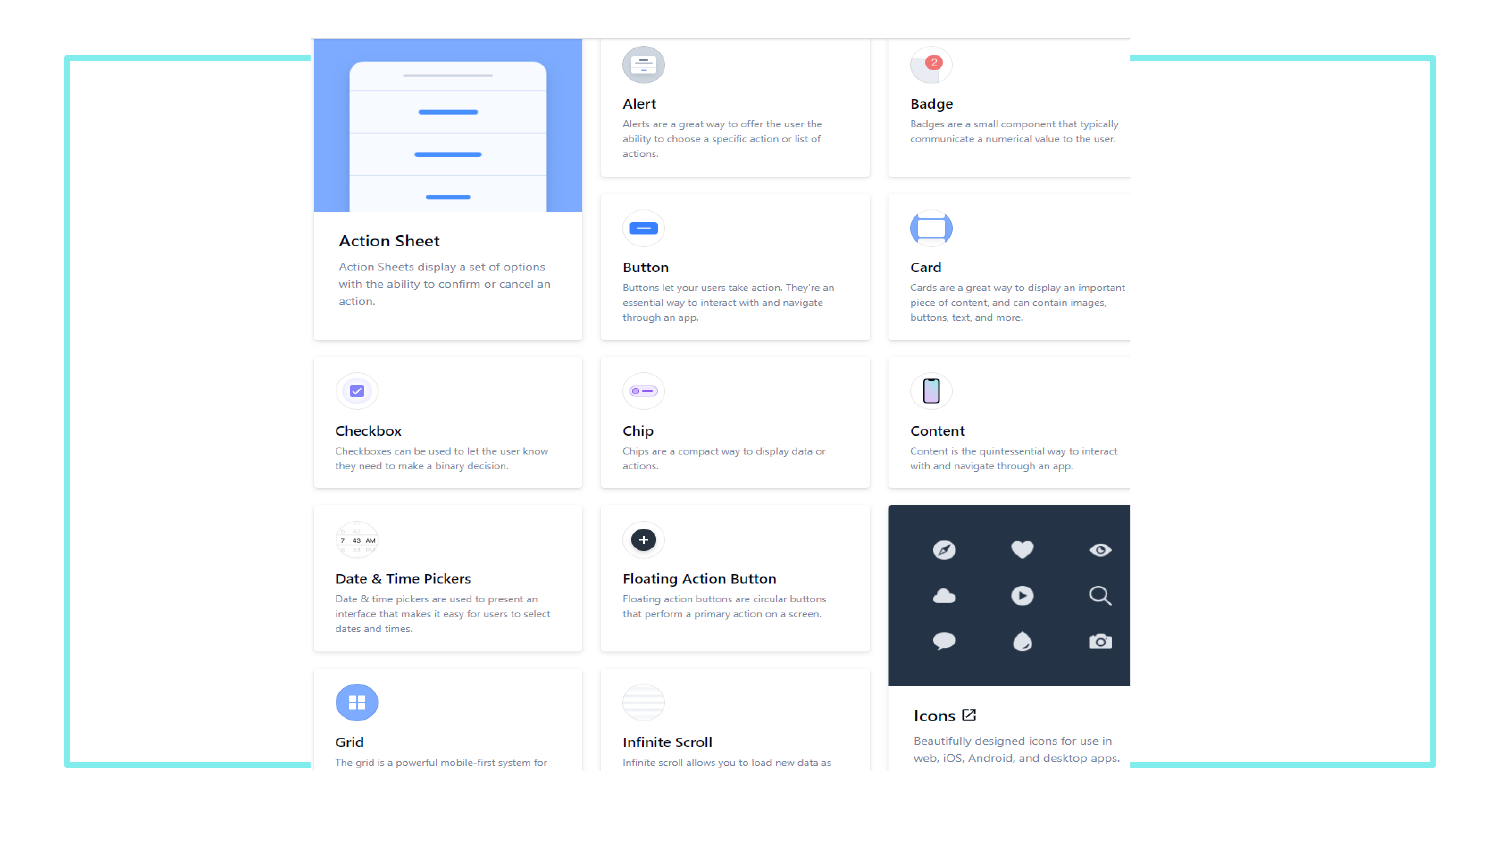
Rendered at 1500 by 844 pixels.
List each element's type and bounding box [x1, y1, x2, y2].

picture [310, 35, 1131, 772]
